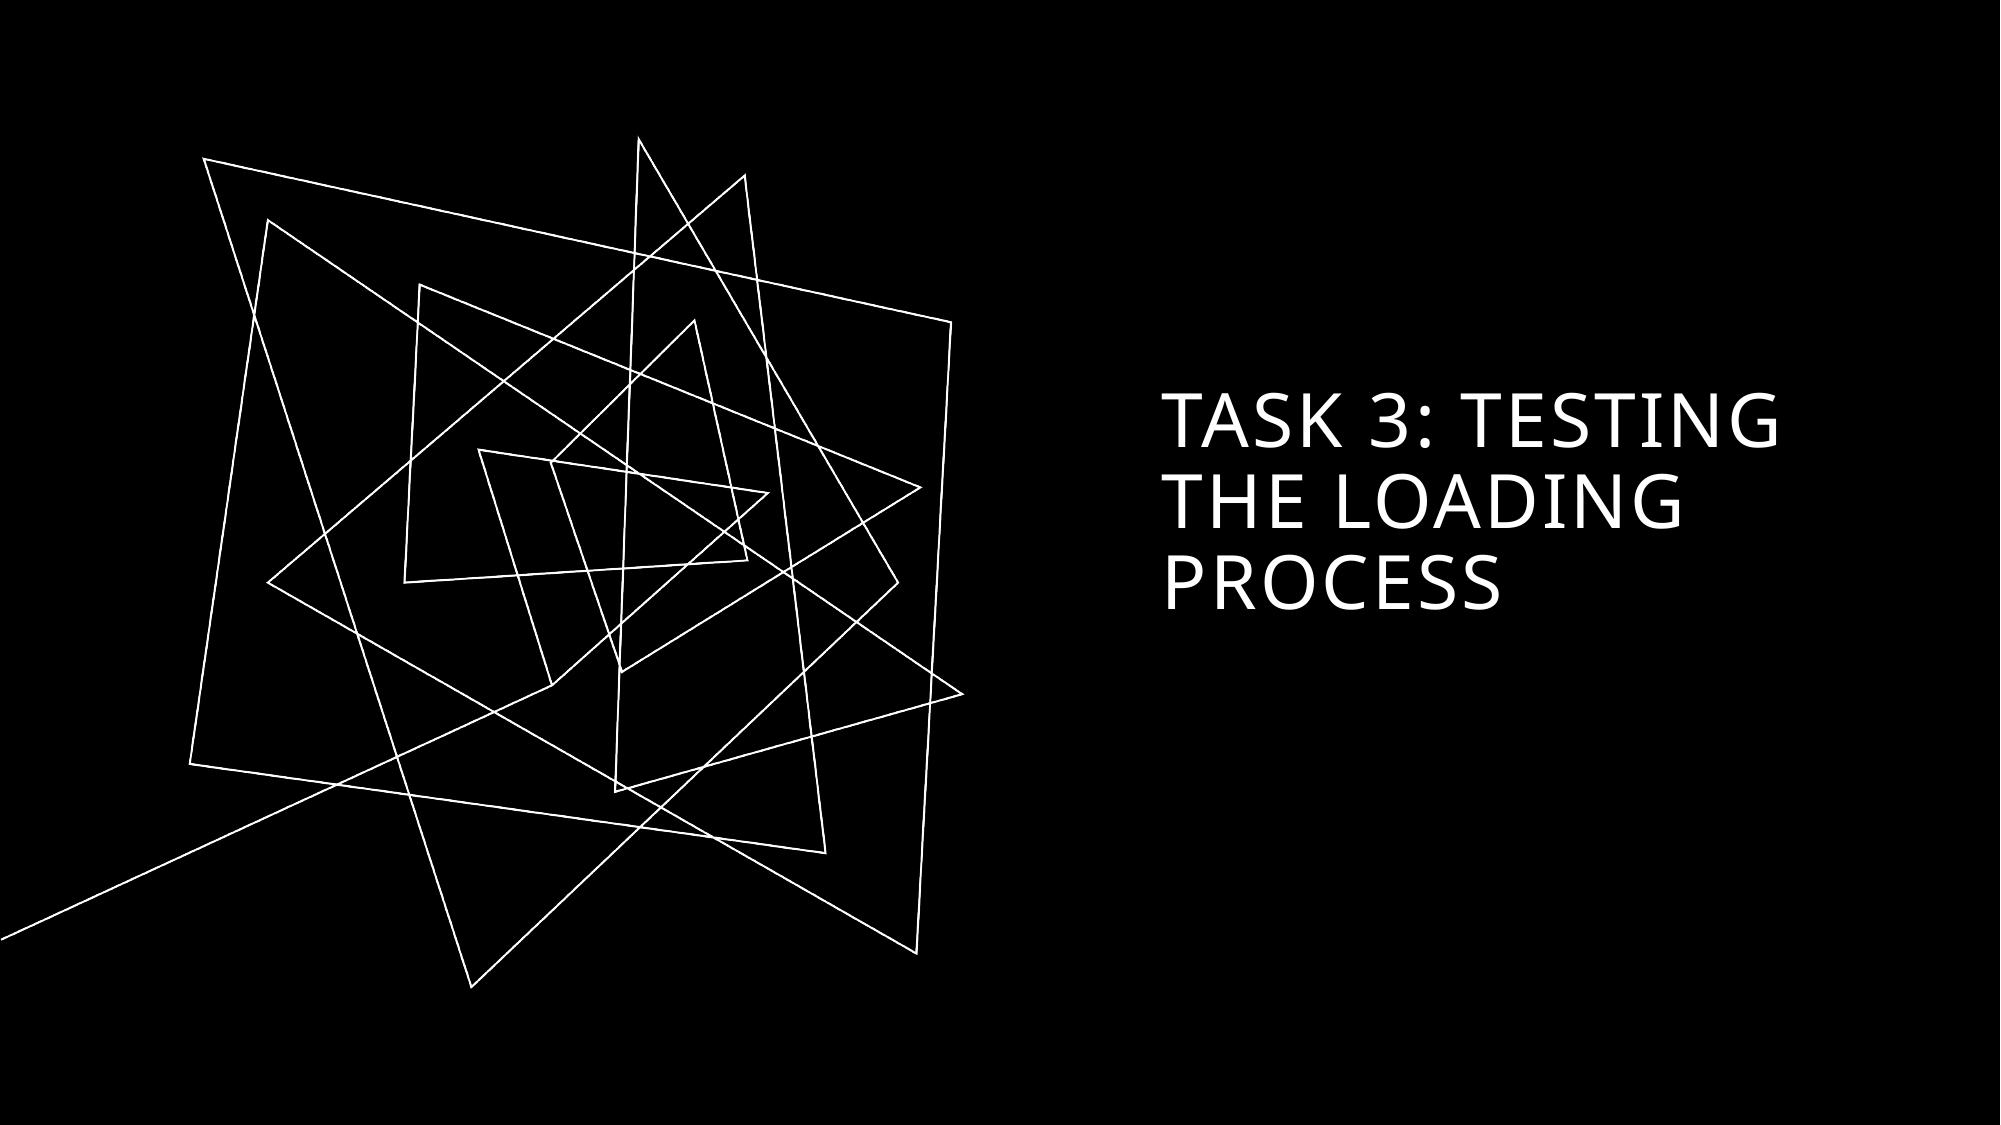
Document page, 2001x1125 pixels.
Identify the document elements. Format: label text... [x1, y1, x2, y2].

title Task 3: Testing the loading process [1146, 352, 1926, 634]
picture [0, 135, 965, 989]
